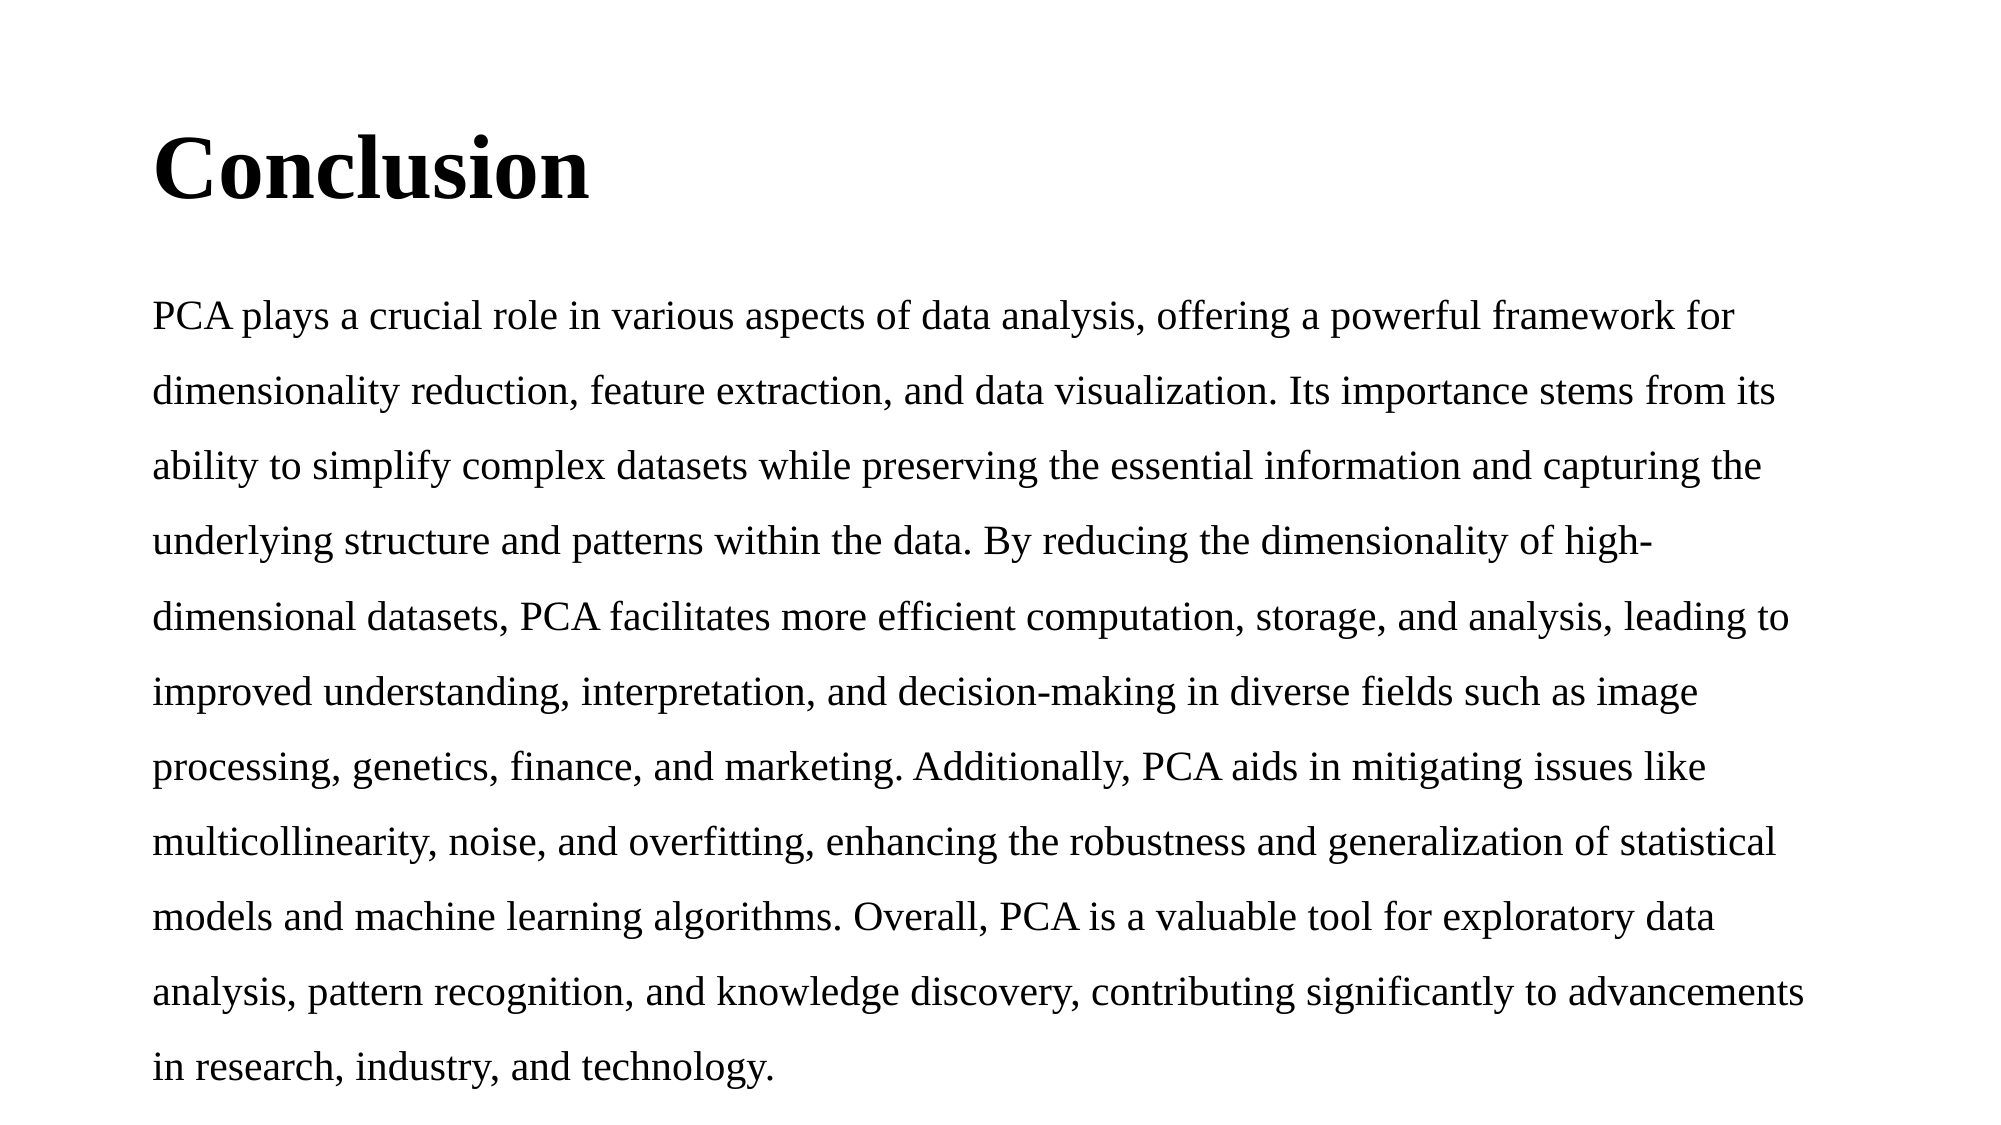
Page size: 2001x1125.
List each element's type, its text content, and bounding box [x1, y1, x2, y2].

title Conclusion [137, 59, 1863, 255]
list PCA plays a crucial role in various aspects of data analysis, offering a powerful framework for dimensionality reduction, feature extraction, and data visualization. Its importance stems from its ability to simplify complex datasets while preserving the essential information and capturing the underlying structure and patterns within the data. By reducing the dimensionality of high-dimensional datasets, PCA facilitates more efficient computation, storage, and analysis, leading to improved understanding, interpretation, and decision-making in diverse fields such as image processing, genetics, finance, and marketing. Additionally, PCA aids in mitigating issues like multicollinearity, noise, and overfitting, enhancing the robustness and generalization of statistical models and machine learning algorithms. Overall, PCA is a valuable tool for exploratory data analysis, pattern recognition, and knowledge discovery, contributing significantly to advancements in research, industry, and technology. [137, 255, 1863, 1111]
